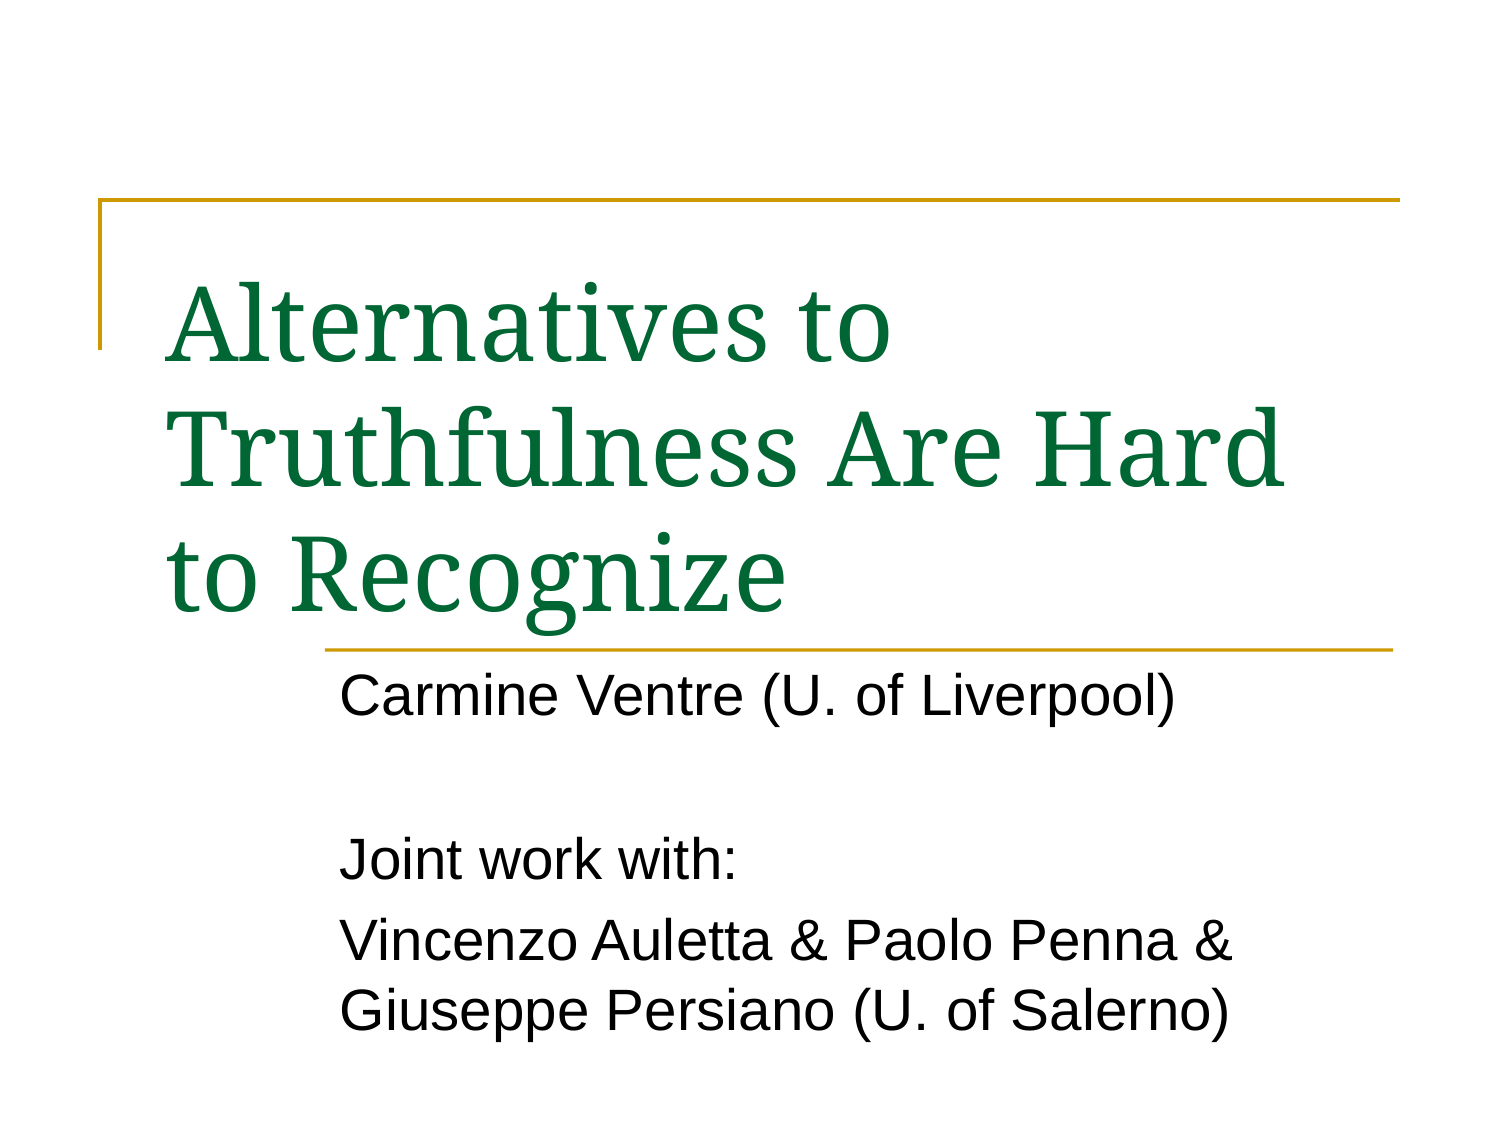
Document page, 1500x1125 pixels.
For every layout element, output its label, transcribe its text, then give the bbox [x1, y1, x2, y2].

subtitle Carmine Ventre (U. of Liverpool) Joint work with: Vincenzo Auletta & Paolo Penna & Giuseppe Persiano (U. of Salerno) [324, 649, 1401, 1012]
title Alternatives to Truthfulness Are Hard to Recognize [149, 249, 1401, 538]
